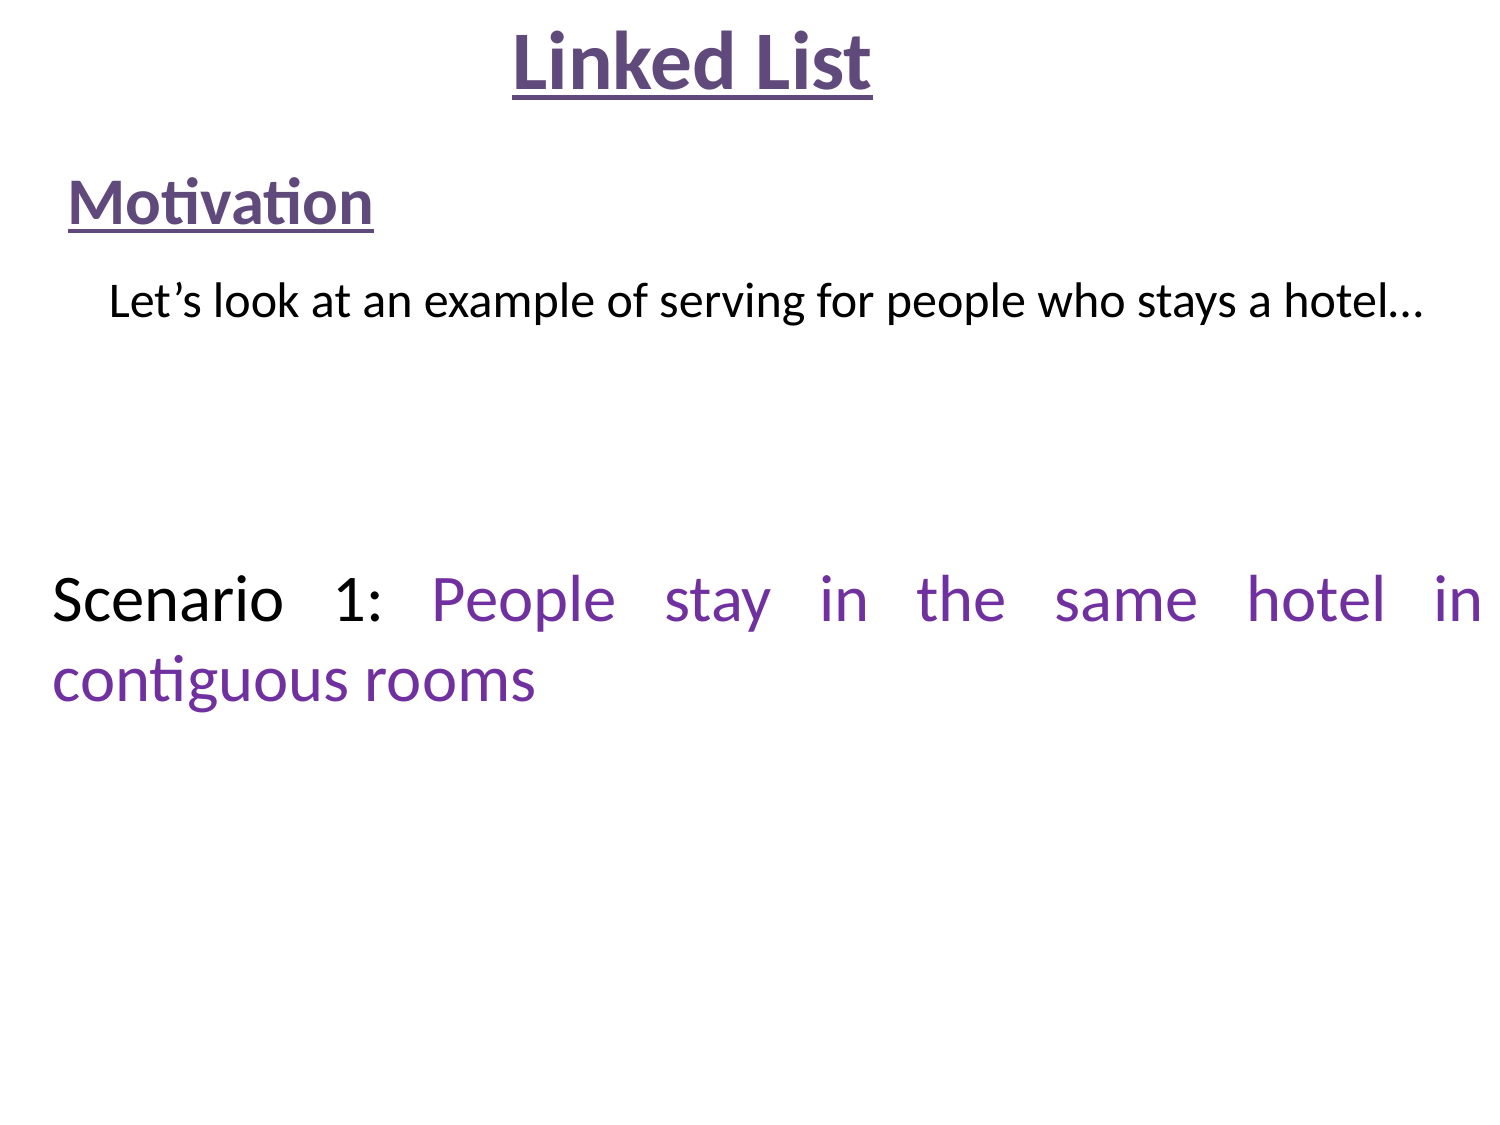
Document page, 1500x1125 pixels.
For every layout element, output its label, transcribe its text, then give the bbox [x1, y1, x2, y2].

list Motivation Let’s look at an example of serving for people who stays a hotel… Scenario 1: People stay in the same hotel in contiguous rooms [37, 149, 1500, 1100]
title Linked List [62, 0, 1413, 149]
